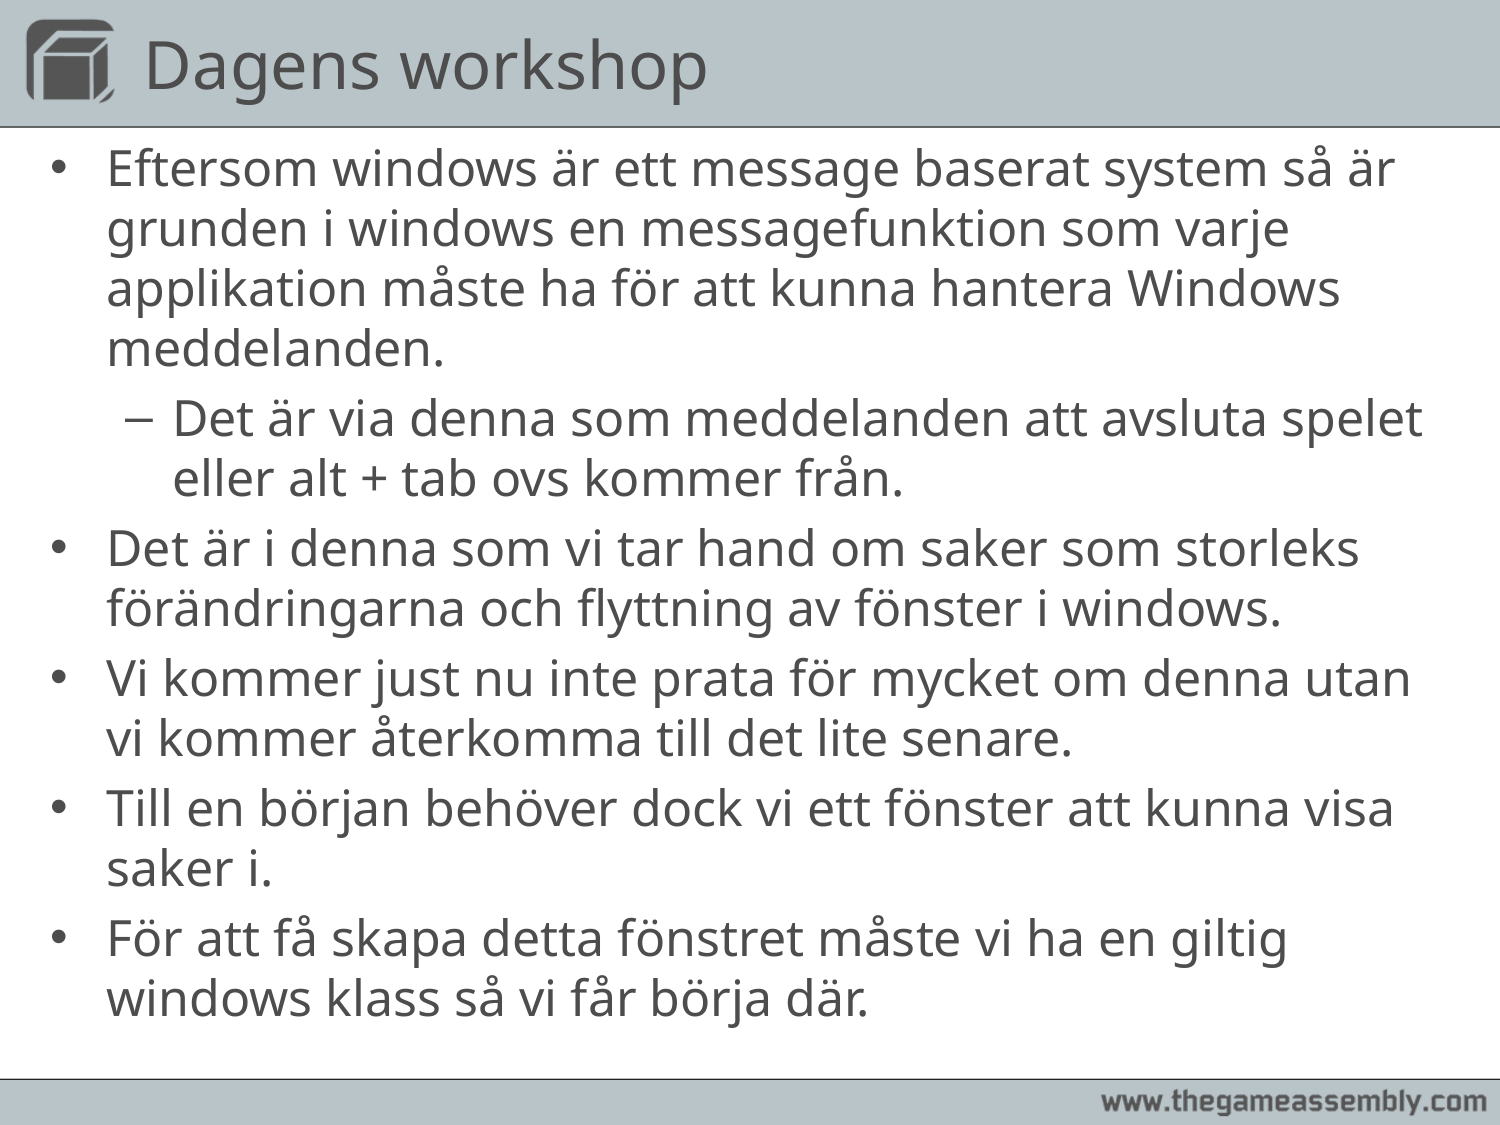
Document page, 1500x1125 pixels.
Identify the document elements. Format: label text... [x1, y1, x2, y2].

list Eftersom windows är ett message baserat system så är grunden i windows en messagefunktion som varje applikation måste ha för att kunna hantera Windows meddelanden. Det är via denna som meddelanden att avsluta spelet eller alt + tab ovs kommer från. Det är i denna som vi tar hand om saker som storleks förändringarna och flyttning av fönster i windows. Vi kommer just nu inte prata för mycket om denna utan vi kommer återkomma till det lite senare. Till en början behöver dock vi ett fönster att kunna visa saker i. För att få skapa detta fönstret måste vi ha en giltig windows klass så vi får börja där. [35, 128, 1465, 1079]
picture [0, 0, 1500, 1125]
title Dagens workshop [128, 0, 1500, 126]
